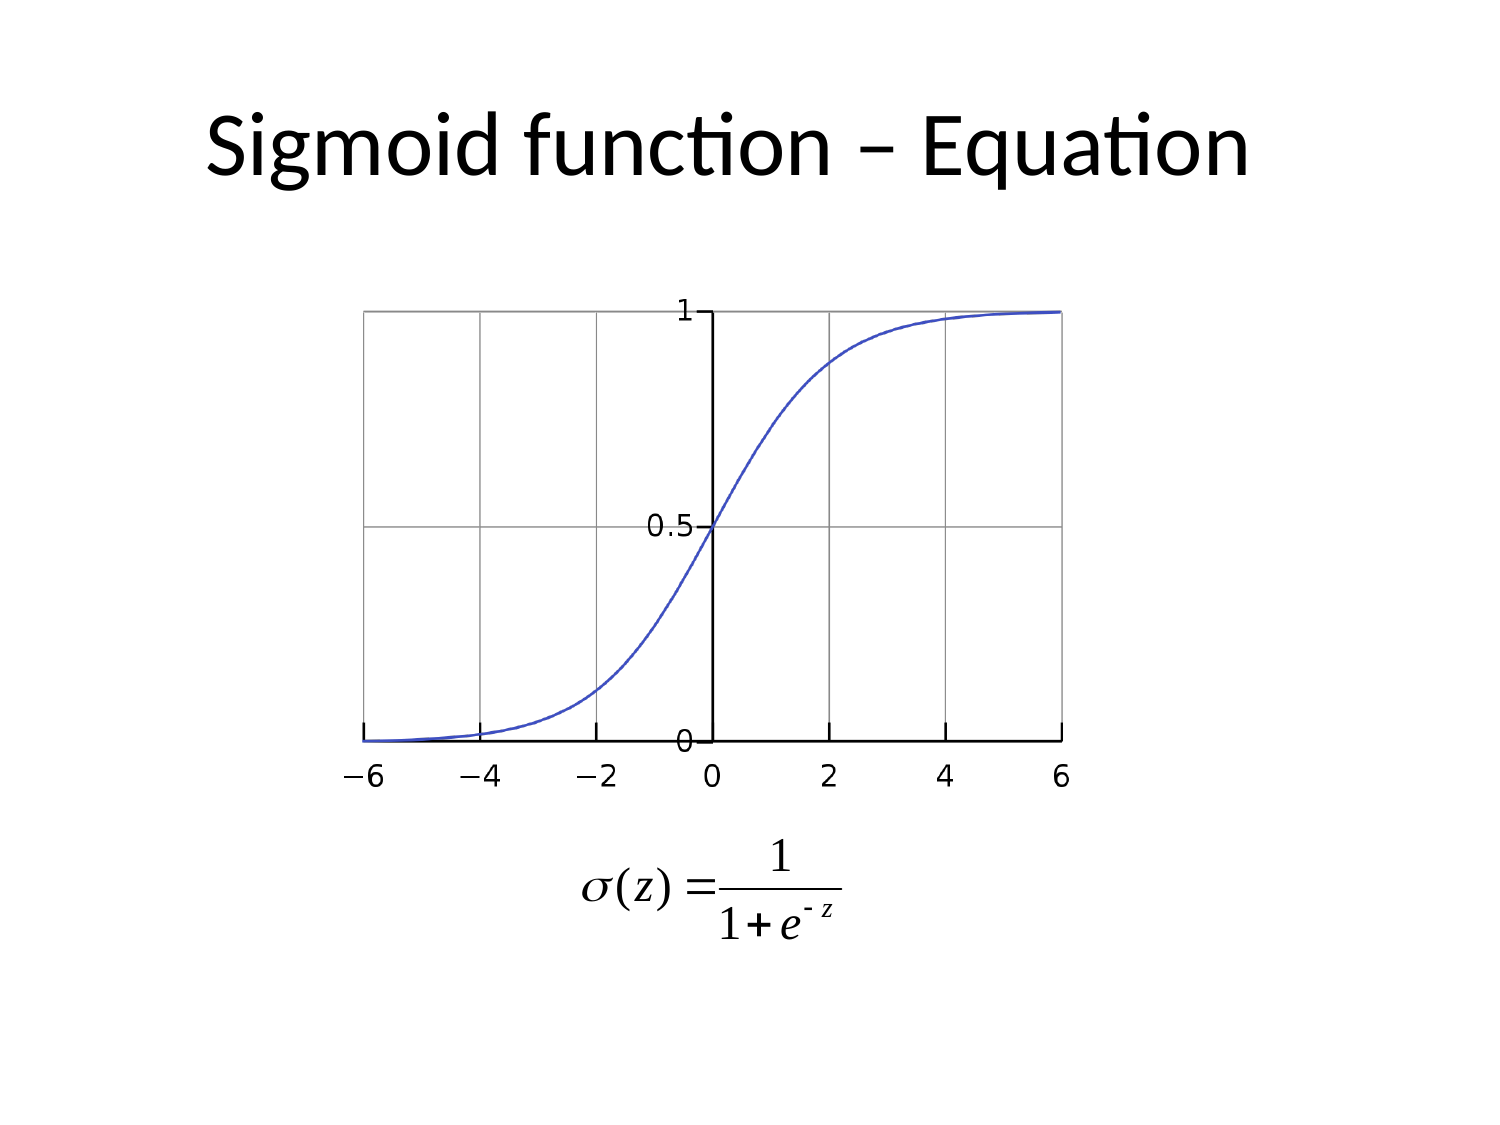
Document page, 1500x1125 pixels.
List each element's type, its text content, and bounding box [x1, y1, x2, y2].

picture [312, 279, 1113, 813]
title Sigmoid function – Equation [75, 45, 1425, 233]
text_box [574, 824, 852, 951]
